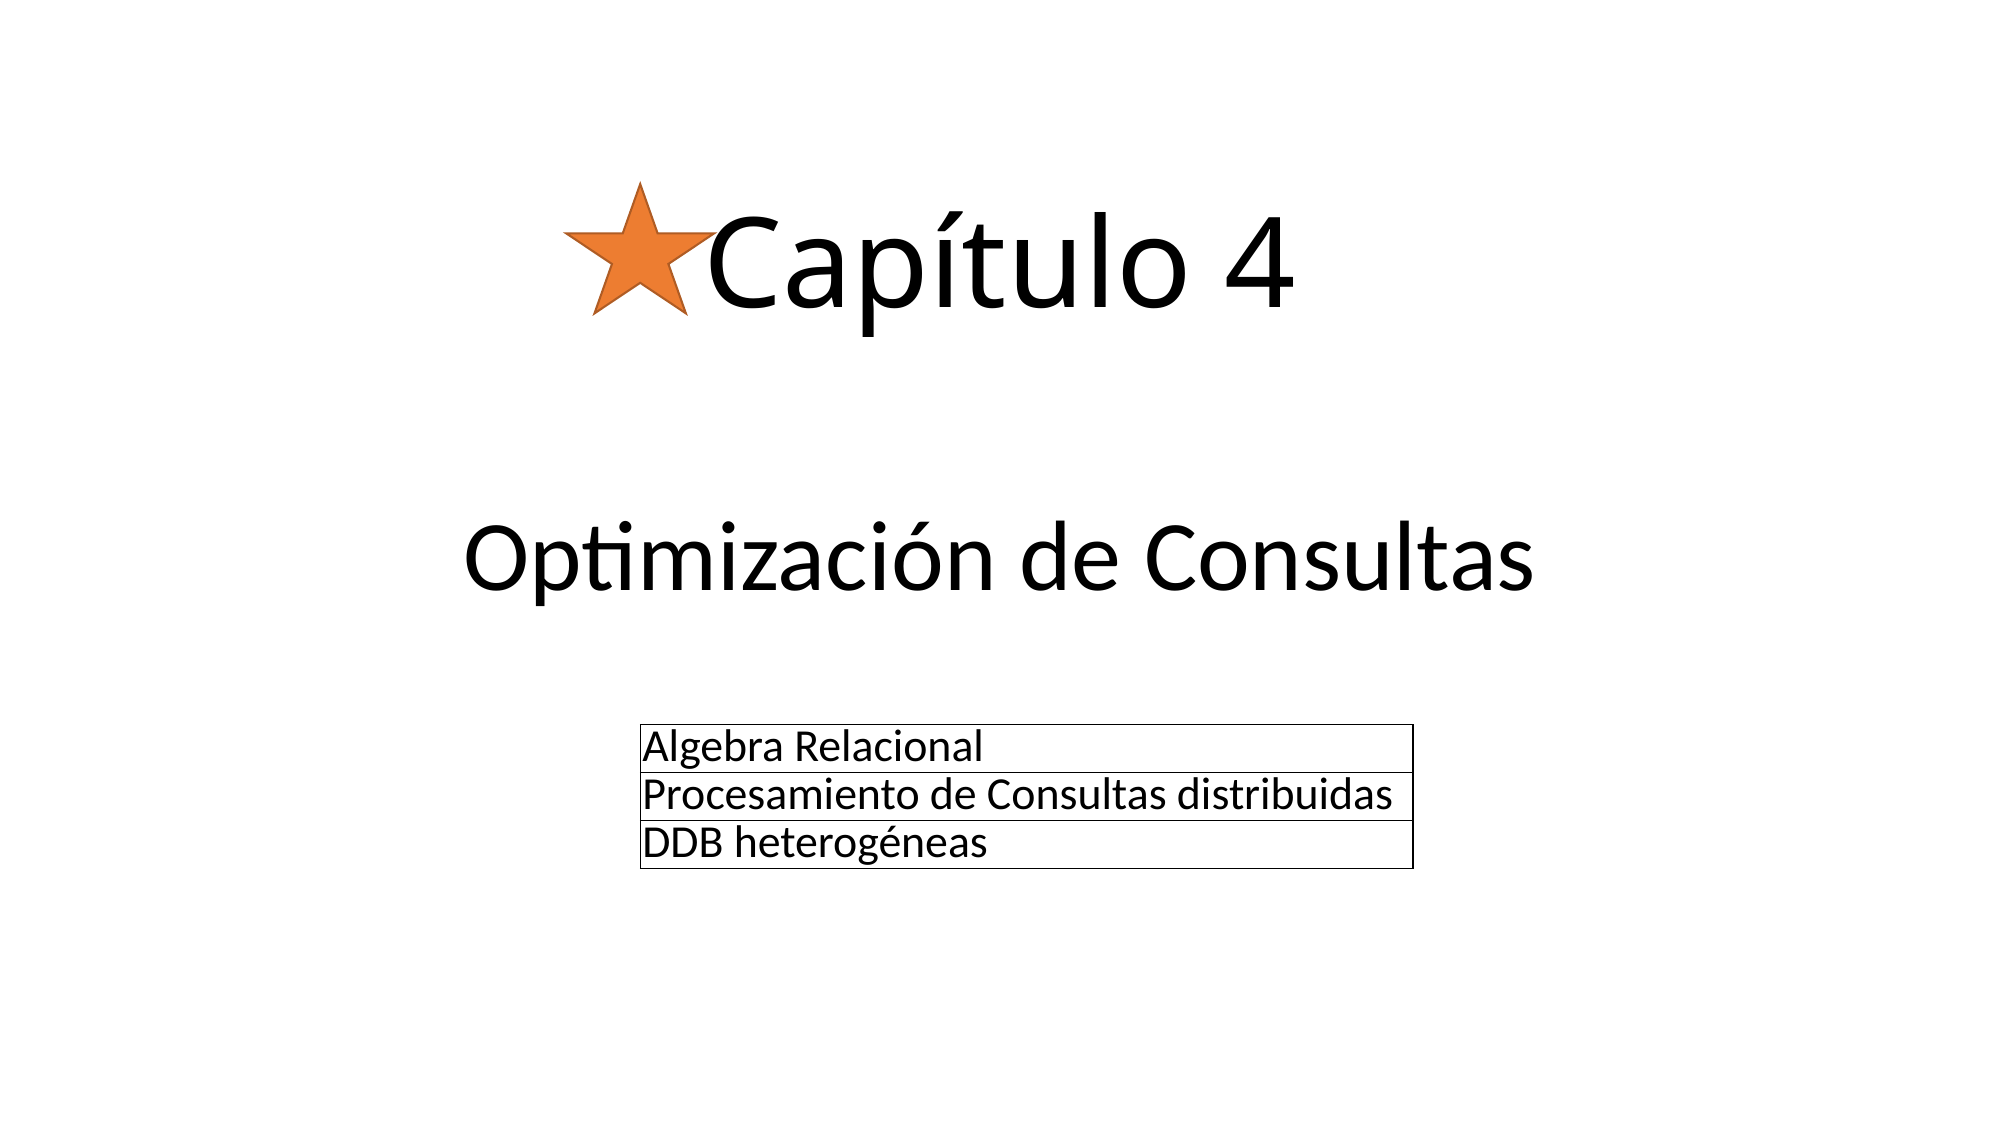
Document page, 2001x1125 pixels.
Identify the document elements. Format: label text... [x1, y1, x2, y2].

subtitle Optimización de Consultas [196, 497, 1804, 897]
title Capítulo 4 [249, 184, 1750, 343]
table_cell Procesamiento de Consultas distribuidas [641, 773, 1412, 820]
table_header Algebra Relacional [641, 725, 1412, 772]
text_box [562, 180, 718, 316]
table_cell DDB heterogéneas [641, 821, 1412, 868]
